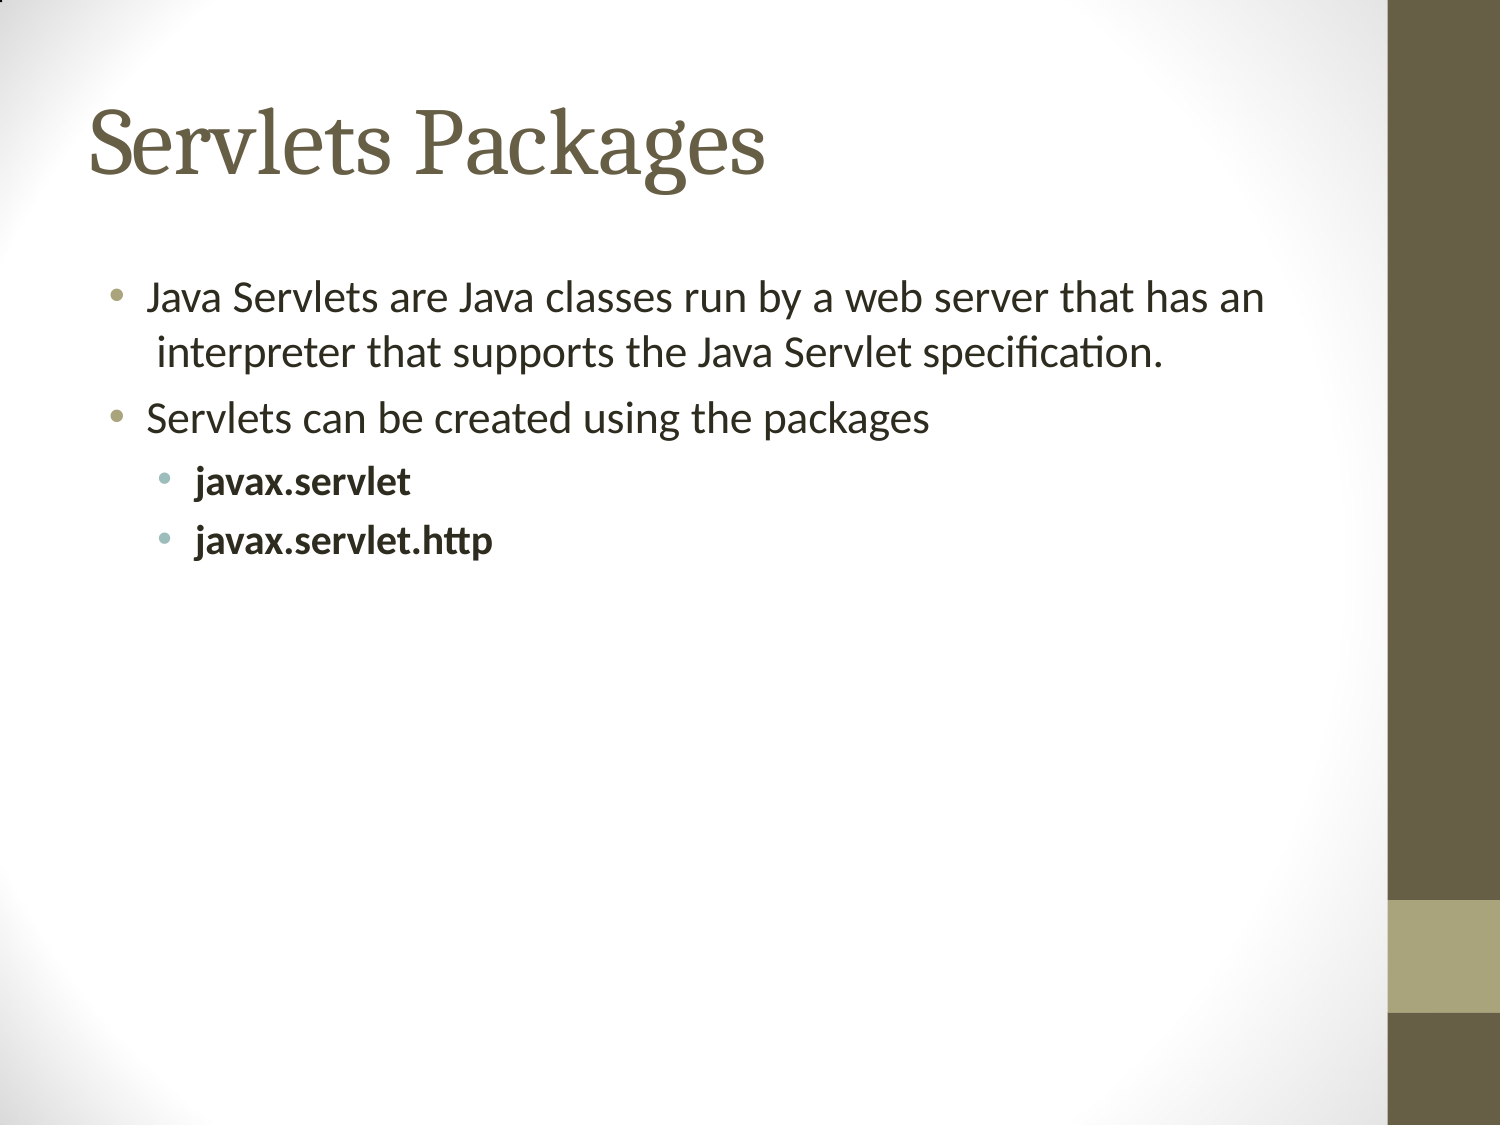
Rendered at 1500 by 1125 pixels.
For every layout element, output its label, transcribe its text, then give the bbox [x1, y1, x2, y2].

text_box Java Servlets are Java classes run by a web server that has an interpreter that supports the Java Servlet specification. Servlets can be created using the packages javax.servlet javax.servlet.http [106, 265, 1276, 564]
title Servlets Packages [87, 76, 782, 267]
picture [0, 0, 1387, 1125]
